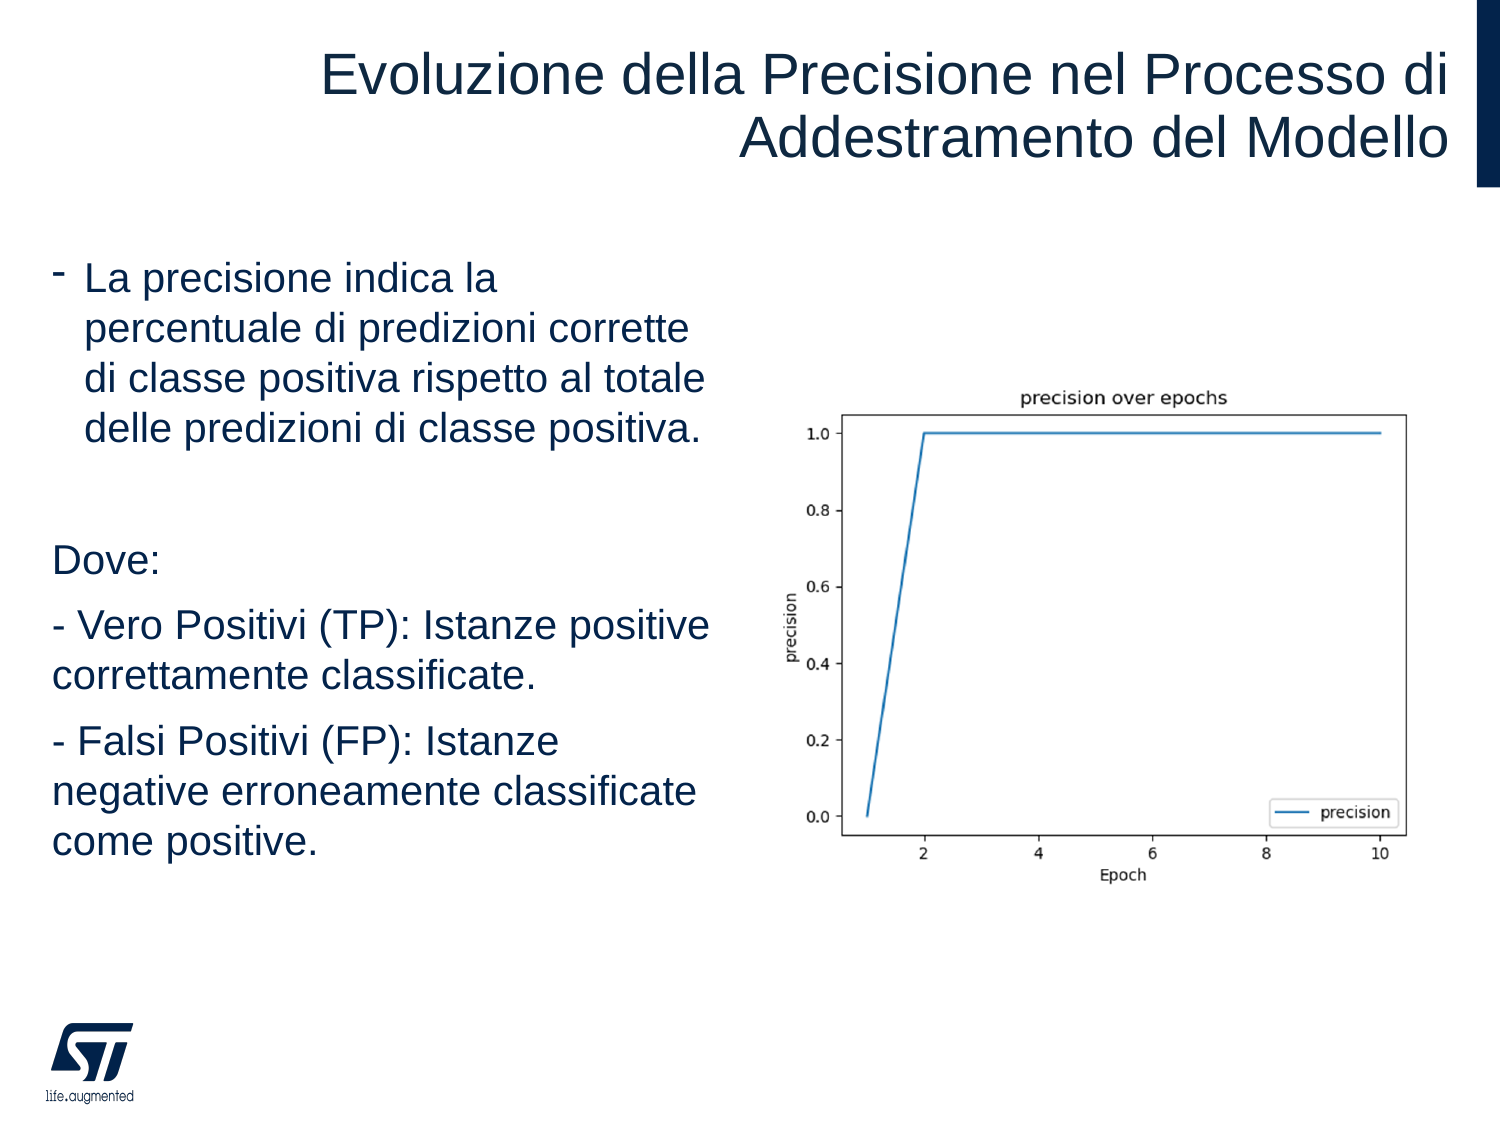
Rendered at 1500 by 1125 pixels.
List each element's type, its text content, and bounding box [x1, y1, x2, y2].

title Evoluzione della Precisione nel Processo di Addestramento del Modello [36, 0, 1466, 215]
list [749, 348, 1454, 895]
picture [28, 999, 151, 1125]
